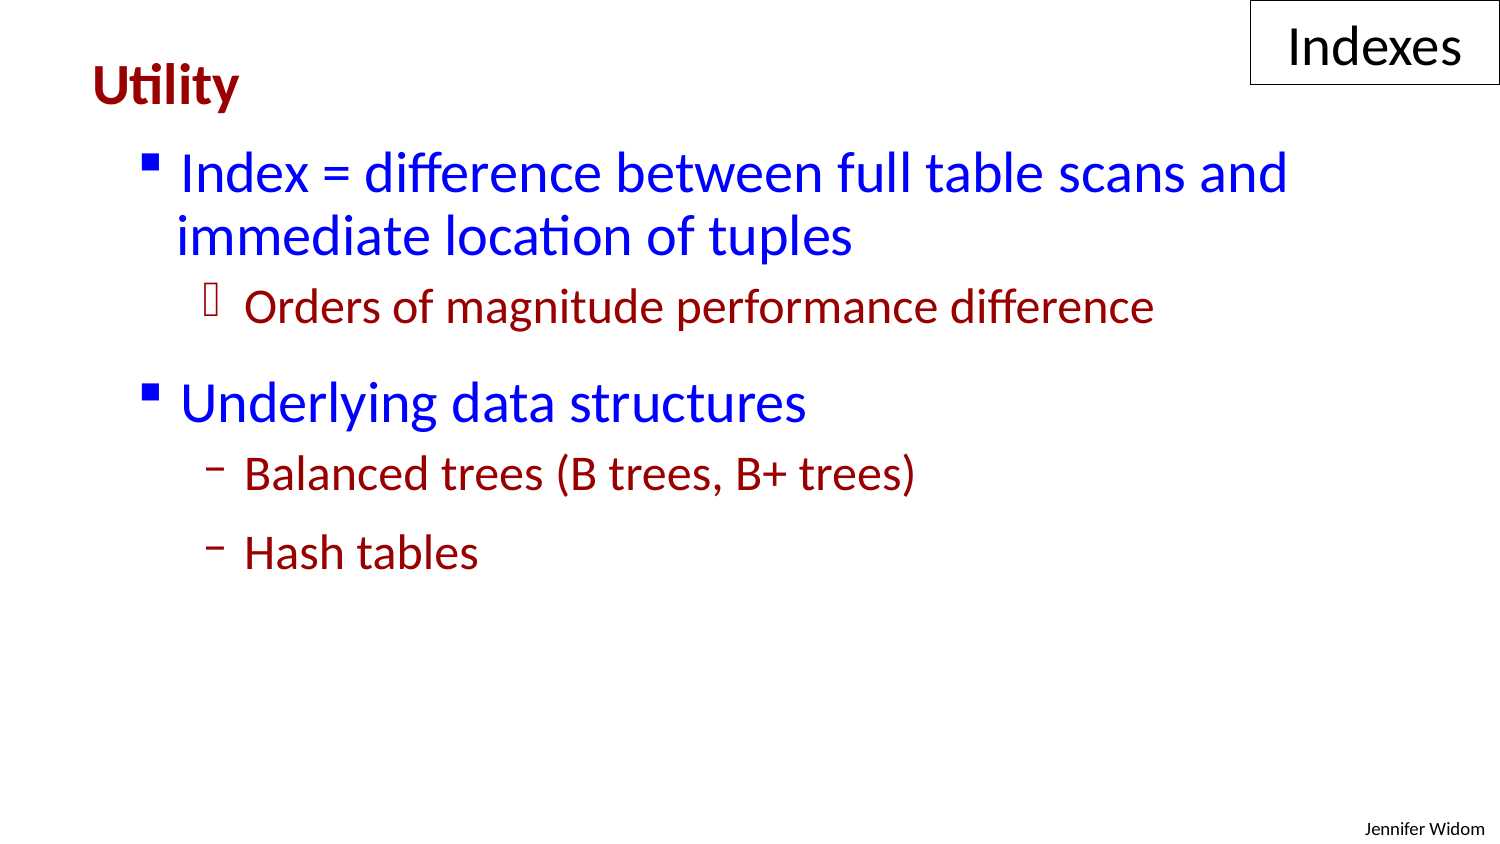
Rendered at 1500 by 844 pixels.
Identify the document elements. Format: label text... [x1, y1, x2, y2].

text_box Utility Index = difference between full table scans and immediate location of tuples Orders of magnitude performance difference Underlying data structures Balanced trees (B trees, B+ trees) Hash tables [62, 46, 1425, 794]
text_box Indexes [1250, 0, 1500, 85]
